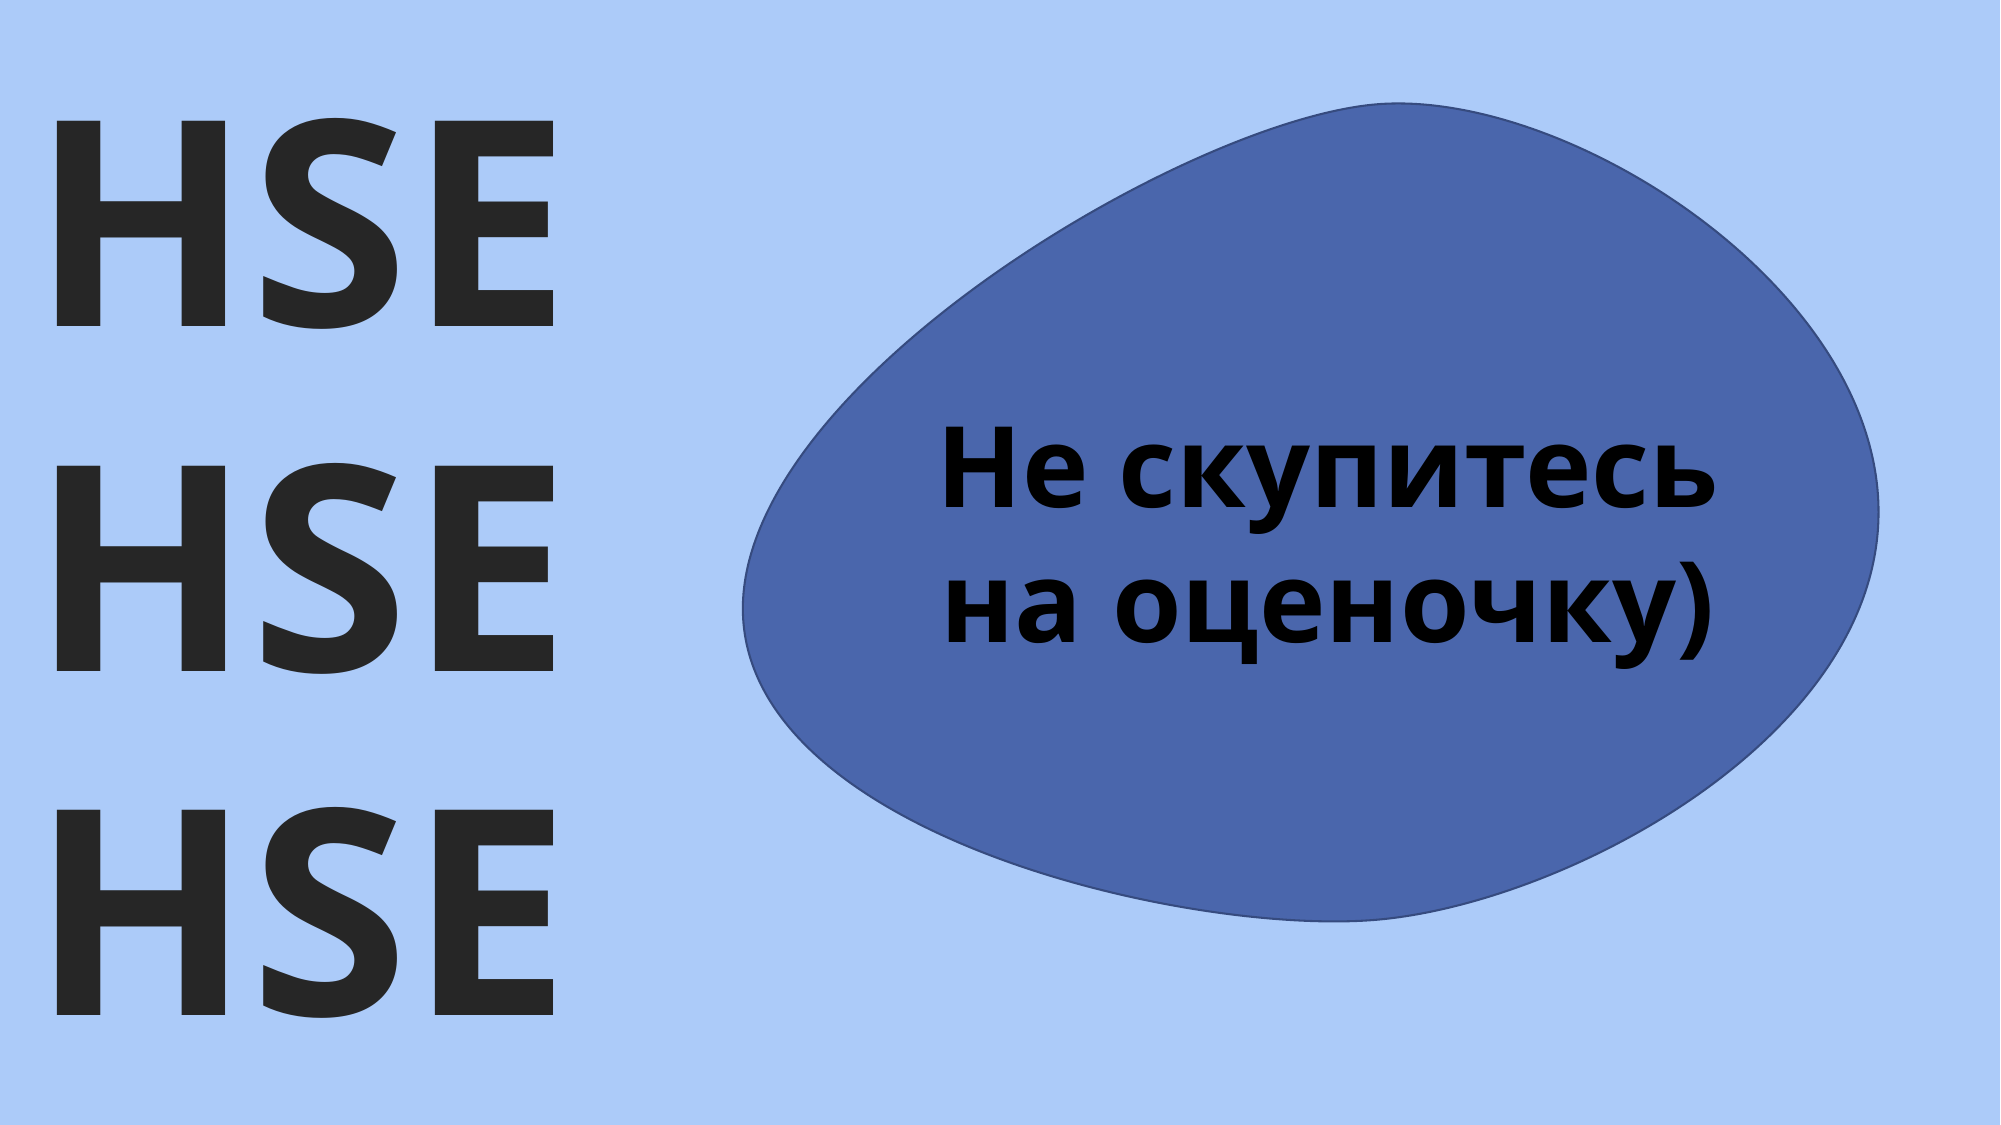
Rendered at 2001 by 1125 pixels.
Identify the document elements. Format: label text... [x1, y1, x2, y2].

text_box [741, 102, 1880, 923]
text_box Не скупитесь на оценочку) [838, 387, 1818, 673]
text_box HSE HSE HSE [16, 31, 586, 1125]
